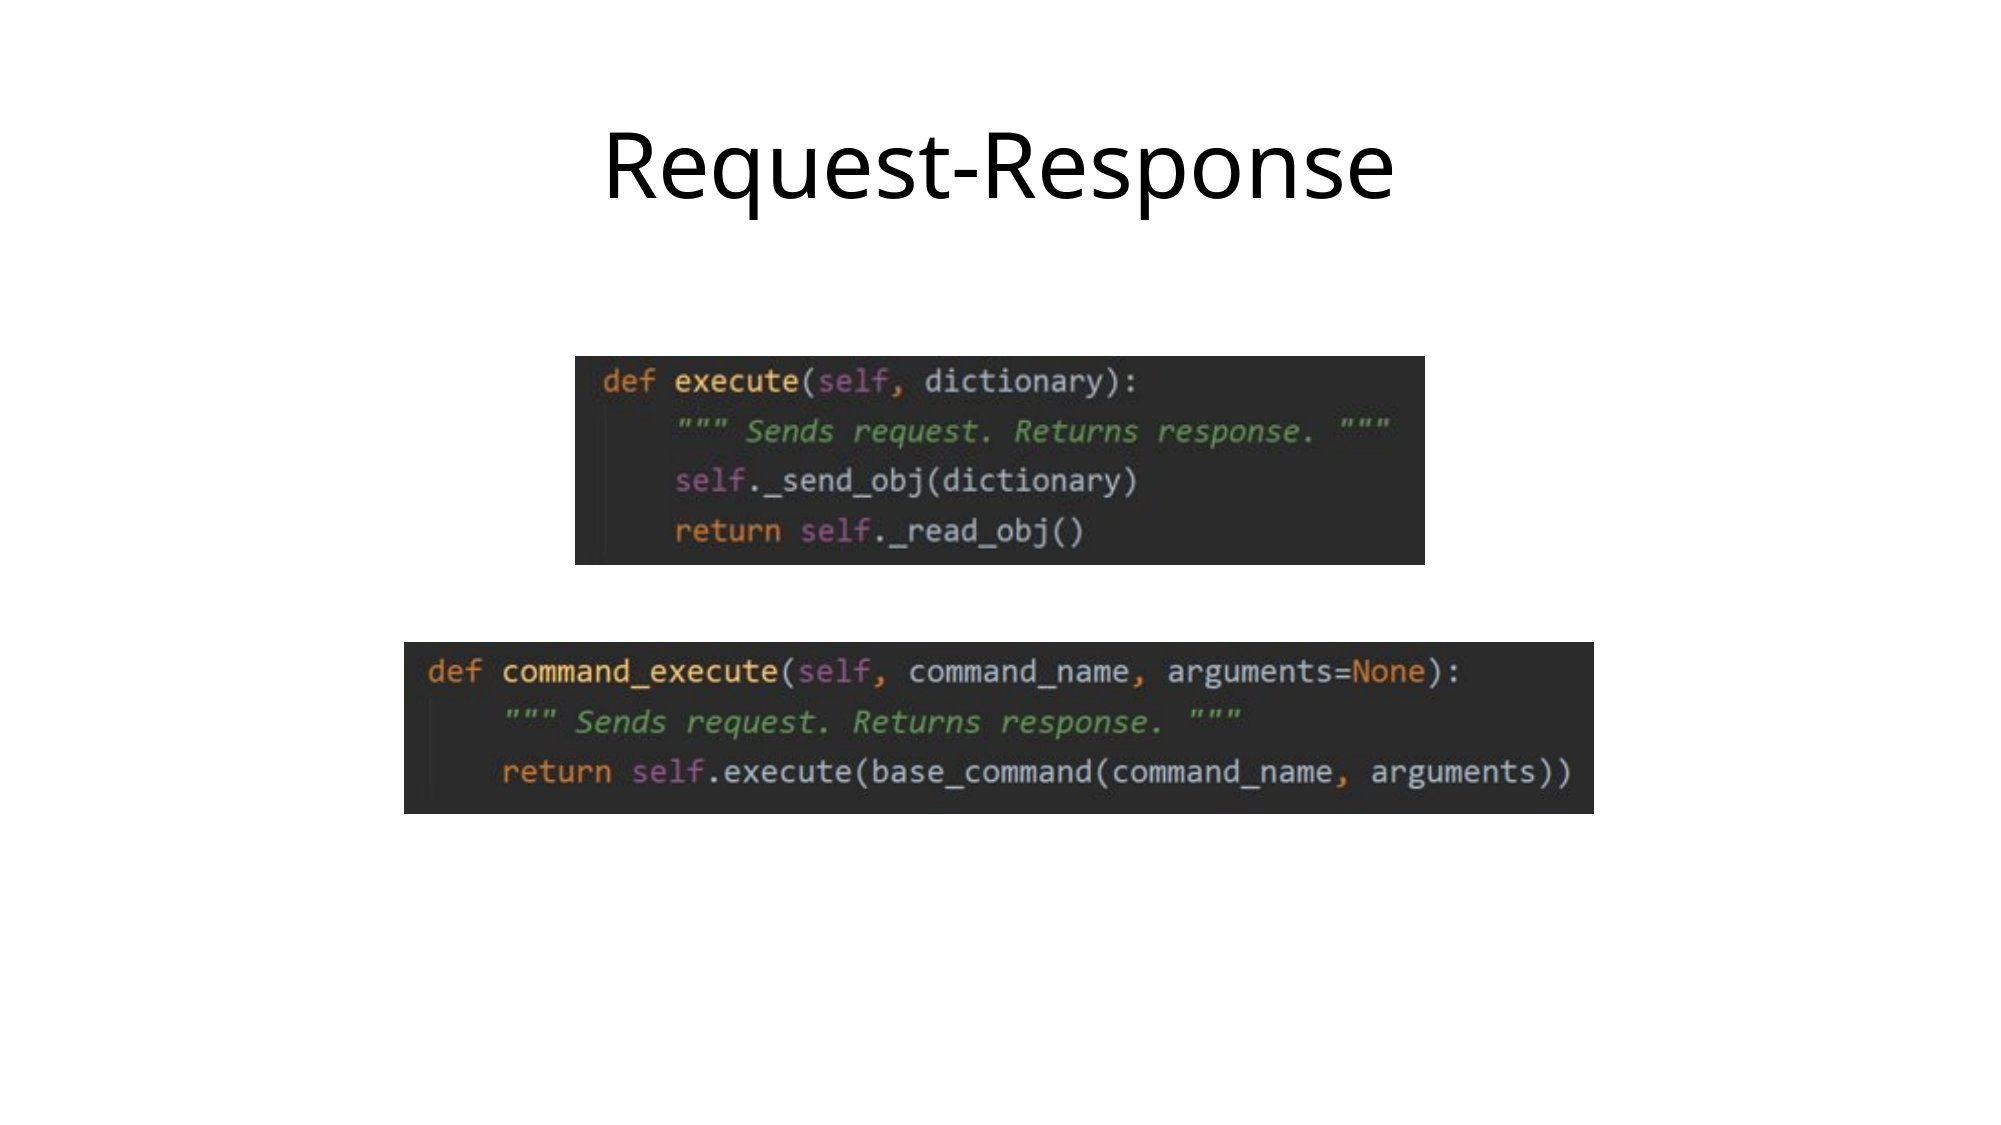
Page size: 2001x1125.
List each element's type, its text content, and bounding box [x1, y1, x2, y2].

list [574, 356, 1425, 565]
picture [404, 642, 1594, 814]
title Request-Response [137, 59, 1863, 278]
